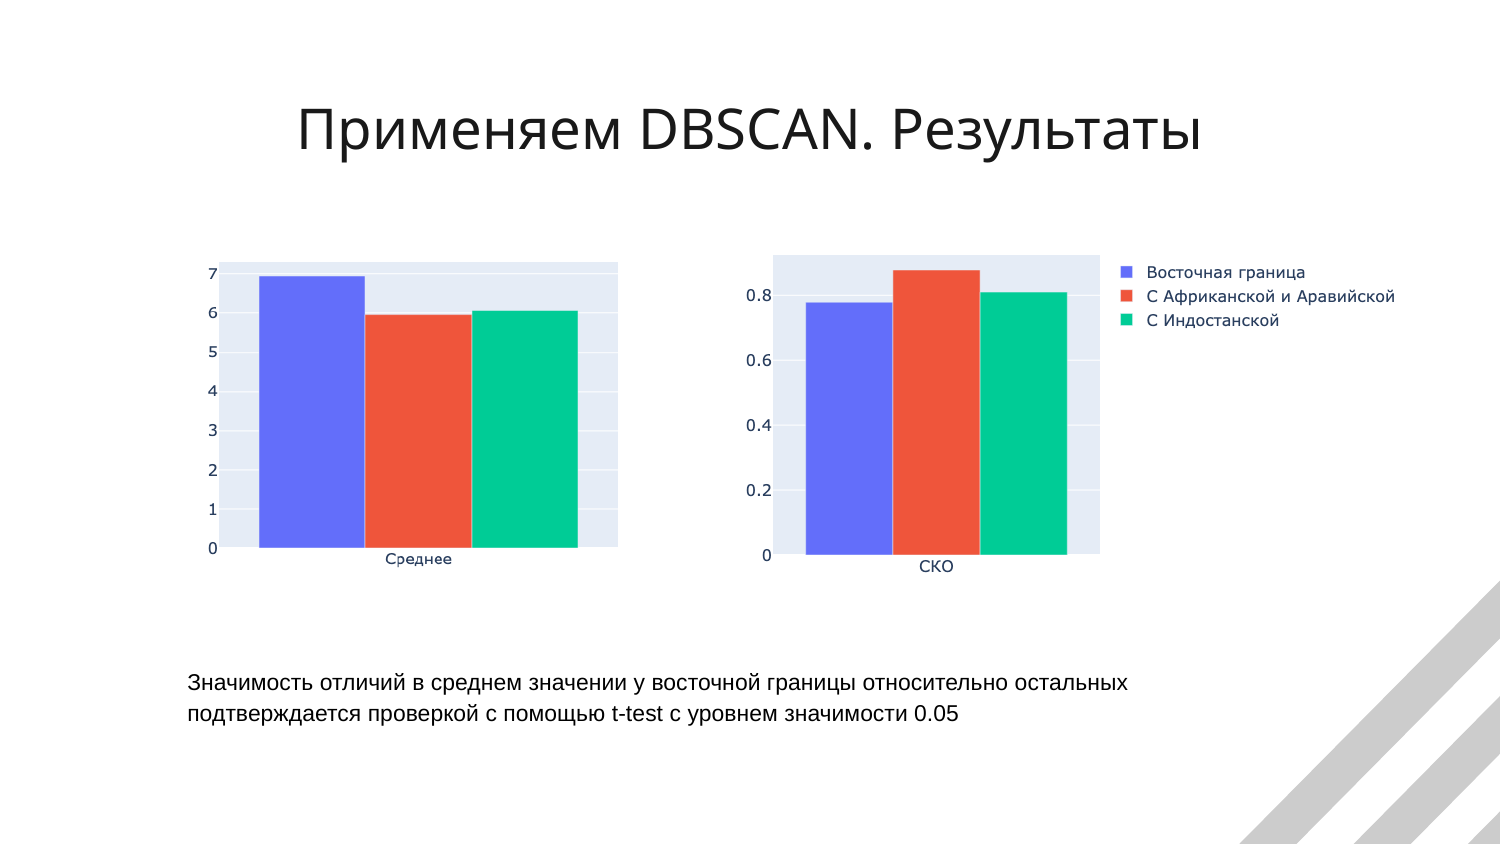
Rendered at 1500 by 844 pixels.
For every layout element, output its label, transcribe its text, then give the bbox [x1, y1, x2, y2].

title Применяем DBSCAN. Результаты [118, 87, 1382, 167]
picture [141, 155, 1413, 635]
text_box Значимость отличий в среднем значении у восточной границы относительно остальных подтверждается проверкой с помощью t-test с уровнем значимости 0.05 [172, 648, 1231, 742]
